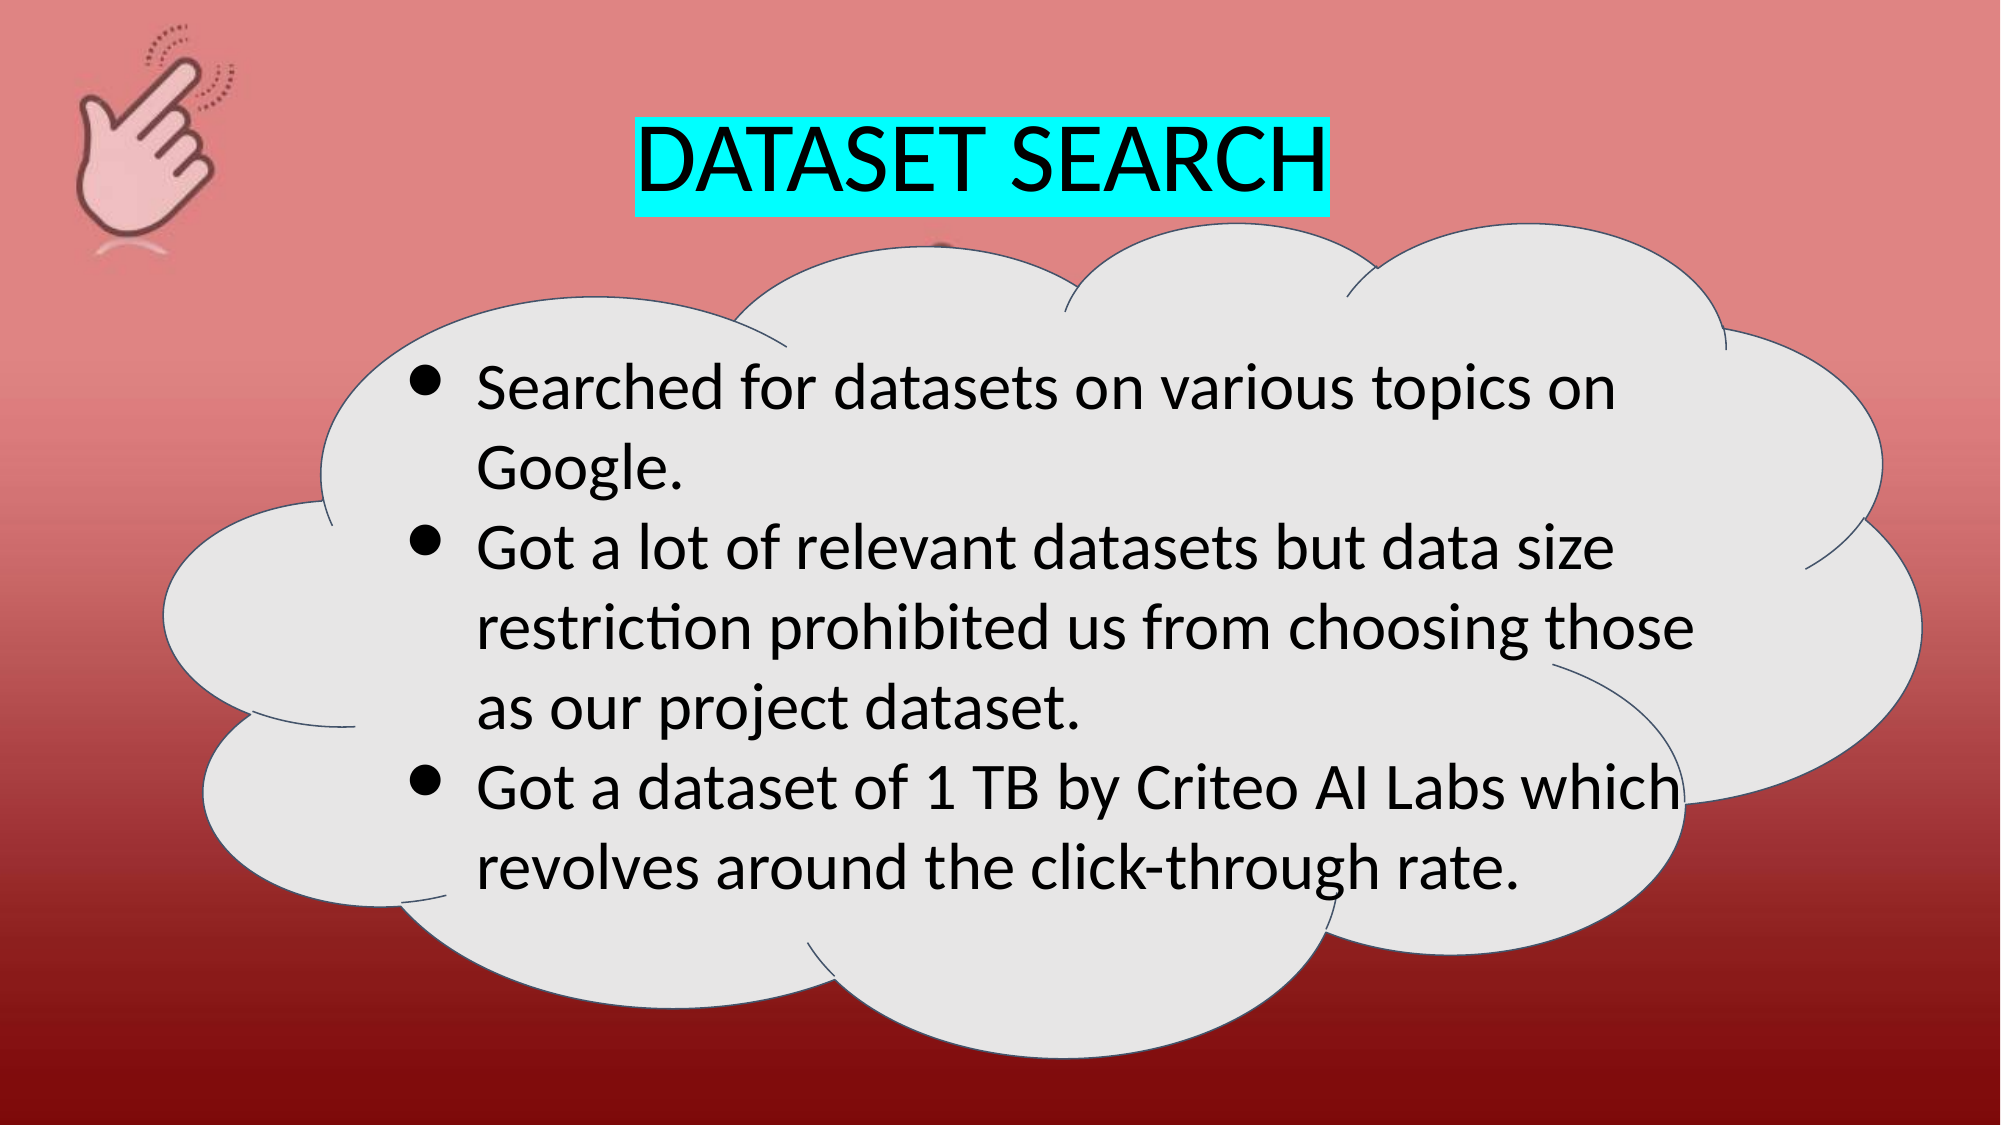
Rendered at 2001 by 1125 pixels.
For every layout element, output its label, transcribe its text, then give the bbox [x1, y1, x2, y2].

text_box DATASET SEARCH [620, 84, 1466, 220]
picture [0, 0, 2001, 1125]
text_box [1746, 333, 1923, 795]
text_box [1357, 943, 1544, 956]
text_box [163, 359, 386, 908]
text_box Searched for datasets on various topics on Google. Got a lot of relevant datasets but data size restriction prohibited us from choosing those as our project dataset. Got a dataset of 1 TB by Criteo AI Labs which revolves around the click-through rate. [386, 327, 1746, 943]
text_box [442, 943, 1321, 1059]
text_box [442, 223, 1724, 327]
